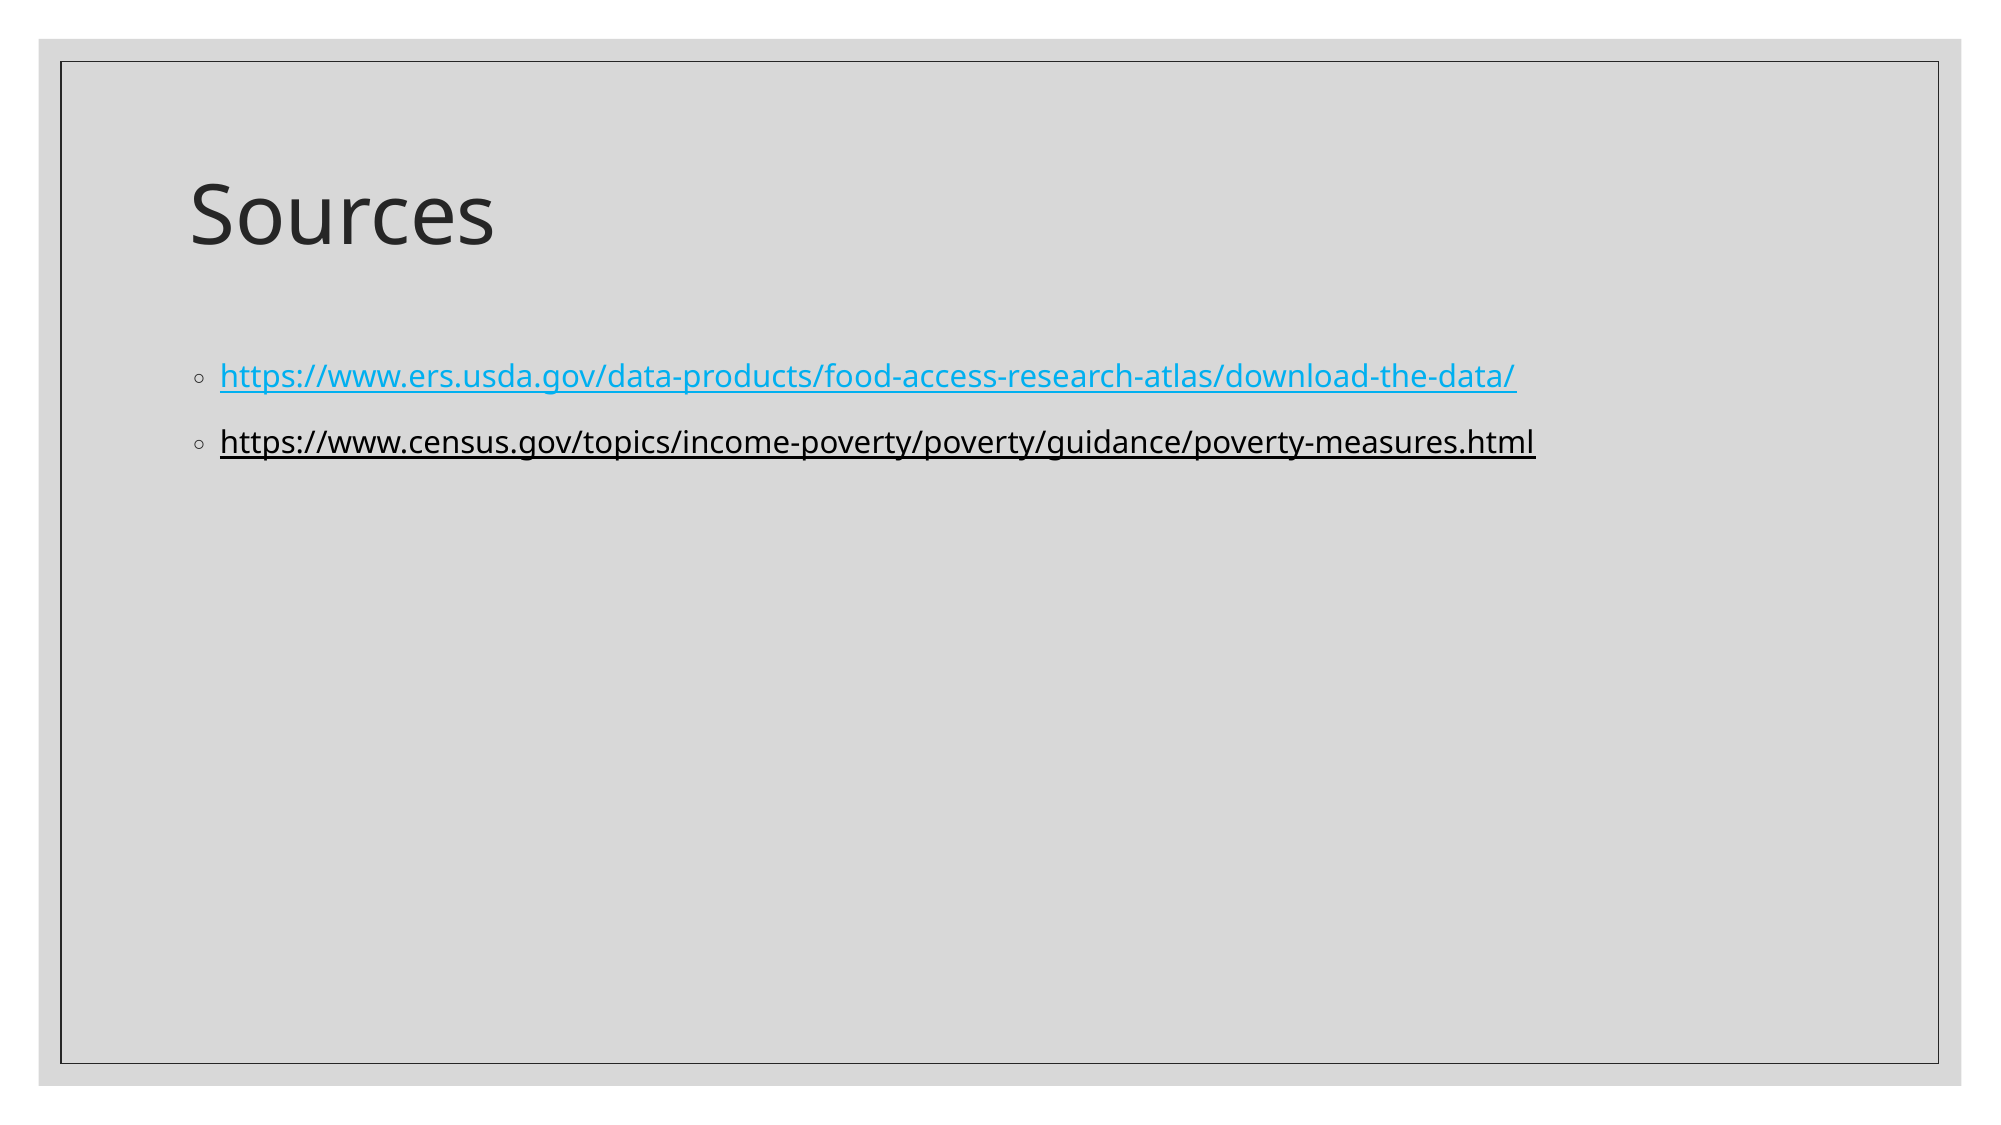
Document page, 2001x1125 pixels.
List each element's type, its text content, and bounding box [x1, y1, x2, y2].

title Sources [174, 105, 1825, 331]
list https://www.ers.usda.gov/data-products/food-access-research-atlas/download-the-data/ https://www.census.gov/topics/income-poverty/poverty/guidance/poverty-measures.html [174, 345, 1825, 977]
